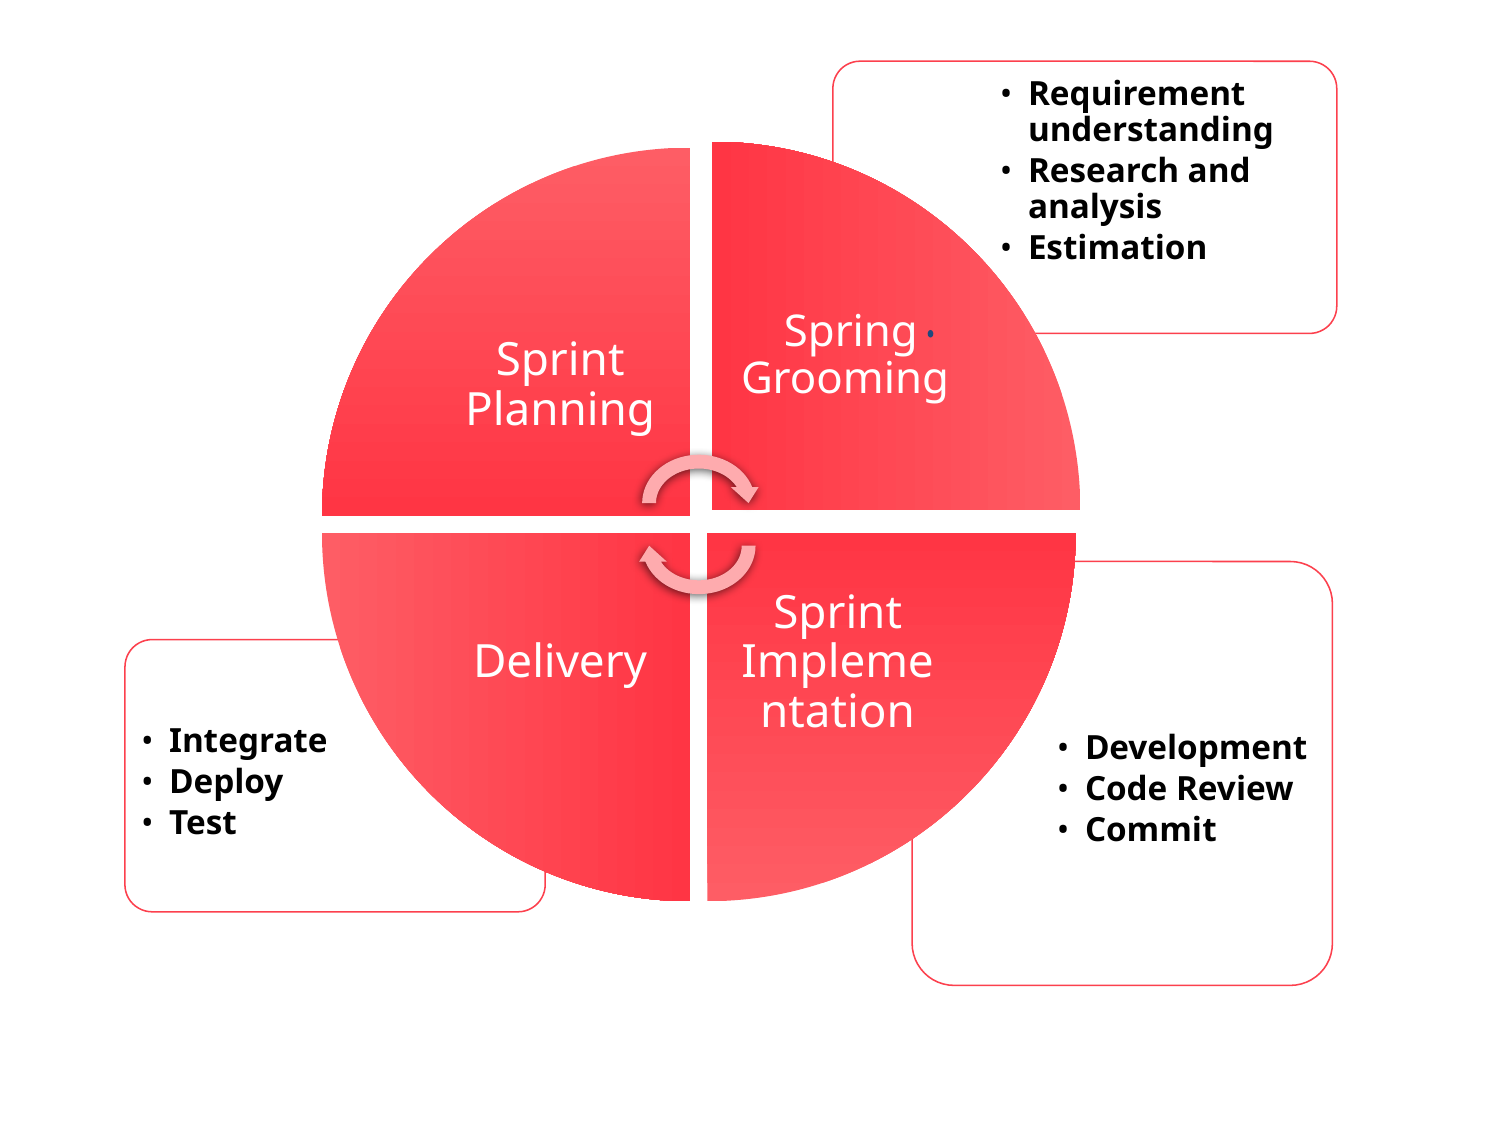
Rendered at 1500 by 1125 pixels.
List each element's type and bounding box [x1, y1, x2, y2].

text_box [124, 60, 1351, 986]
